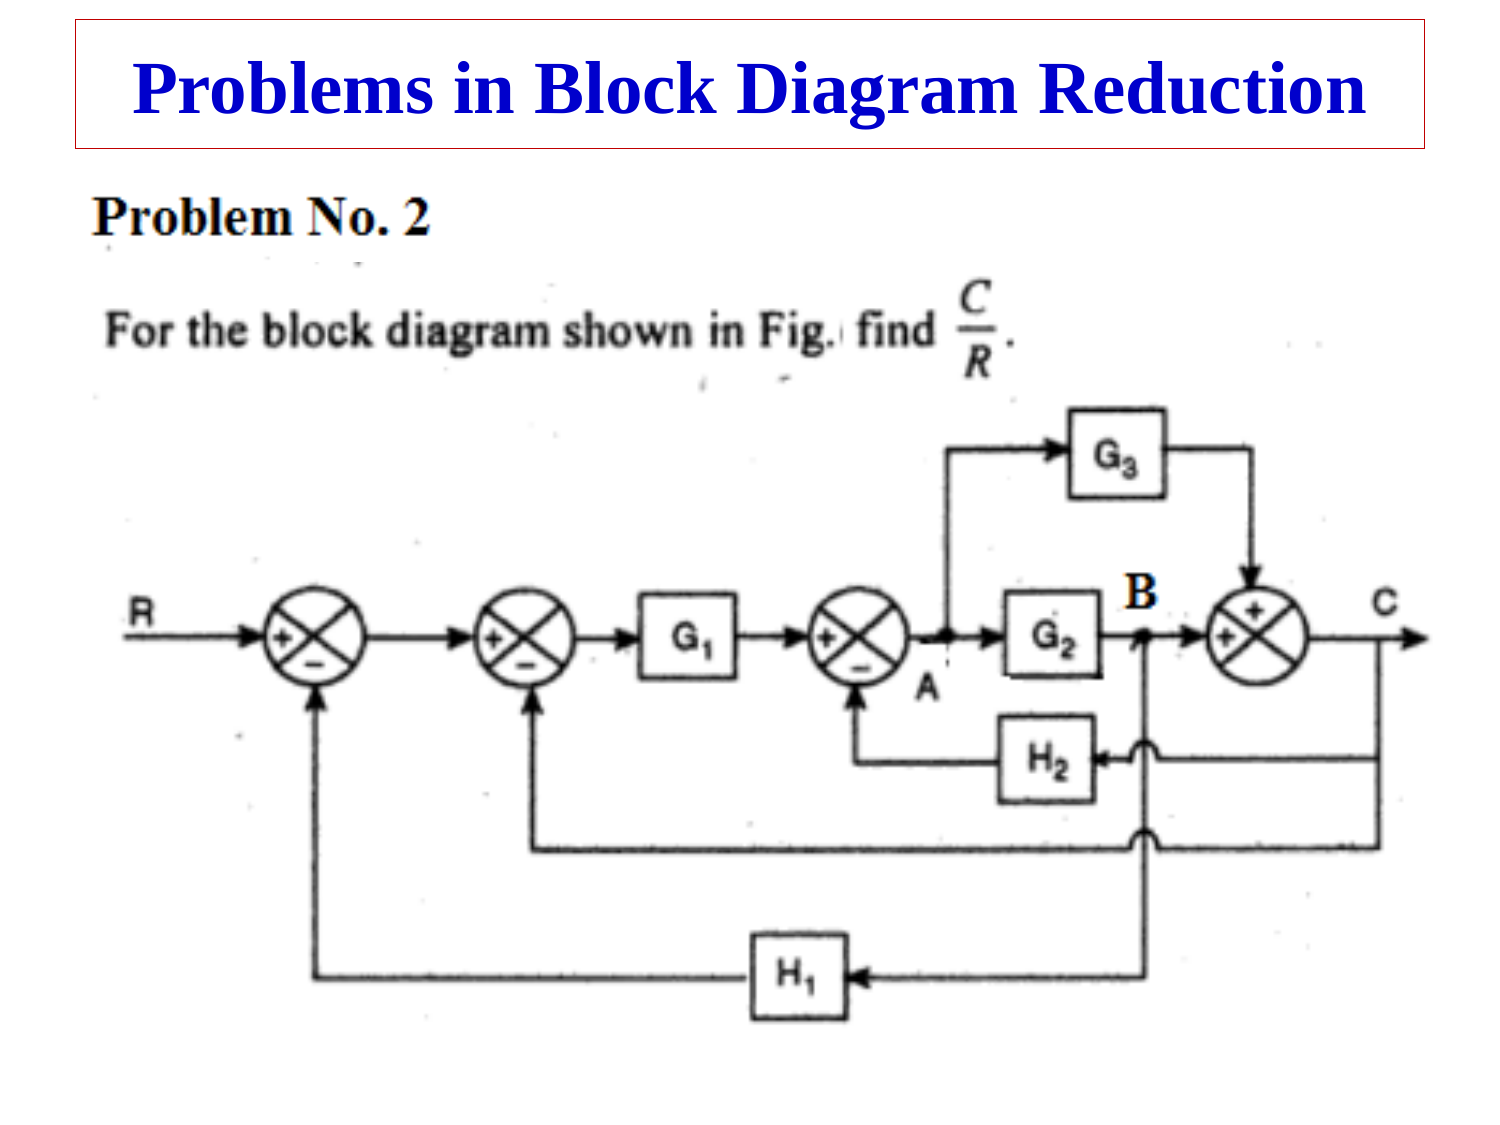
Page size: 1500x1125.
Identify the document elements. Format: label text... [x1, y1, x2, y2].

title Problems in Block Diagram Reduction [75, 19, 1425, 149]
picture [74, 174, 1449, 1038]
